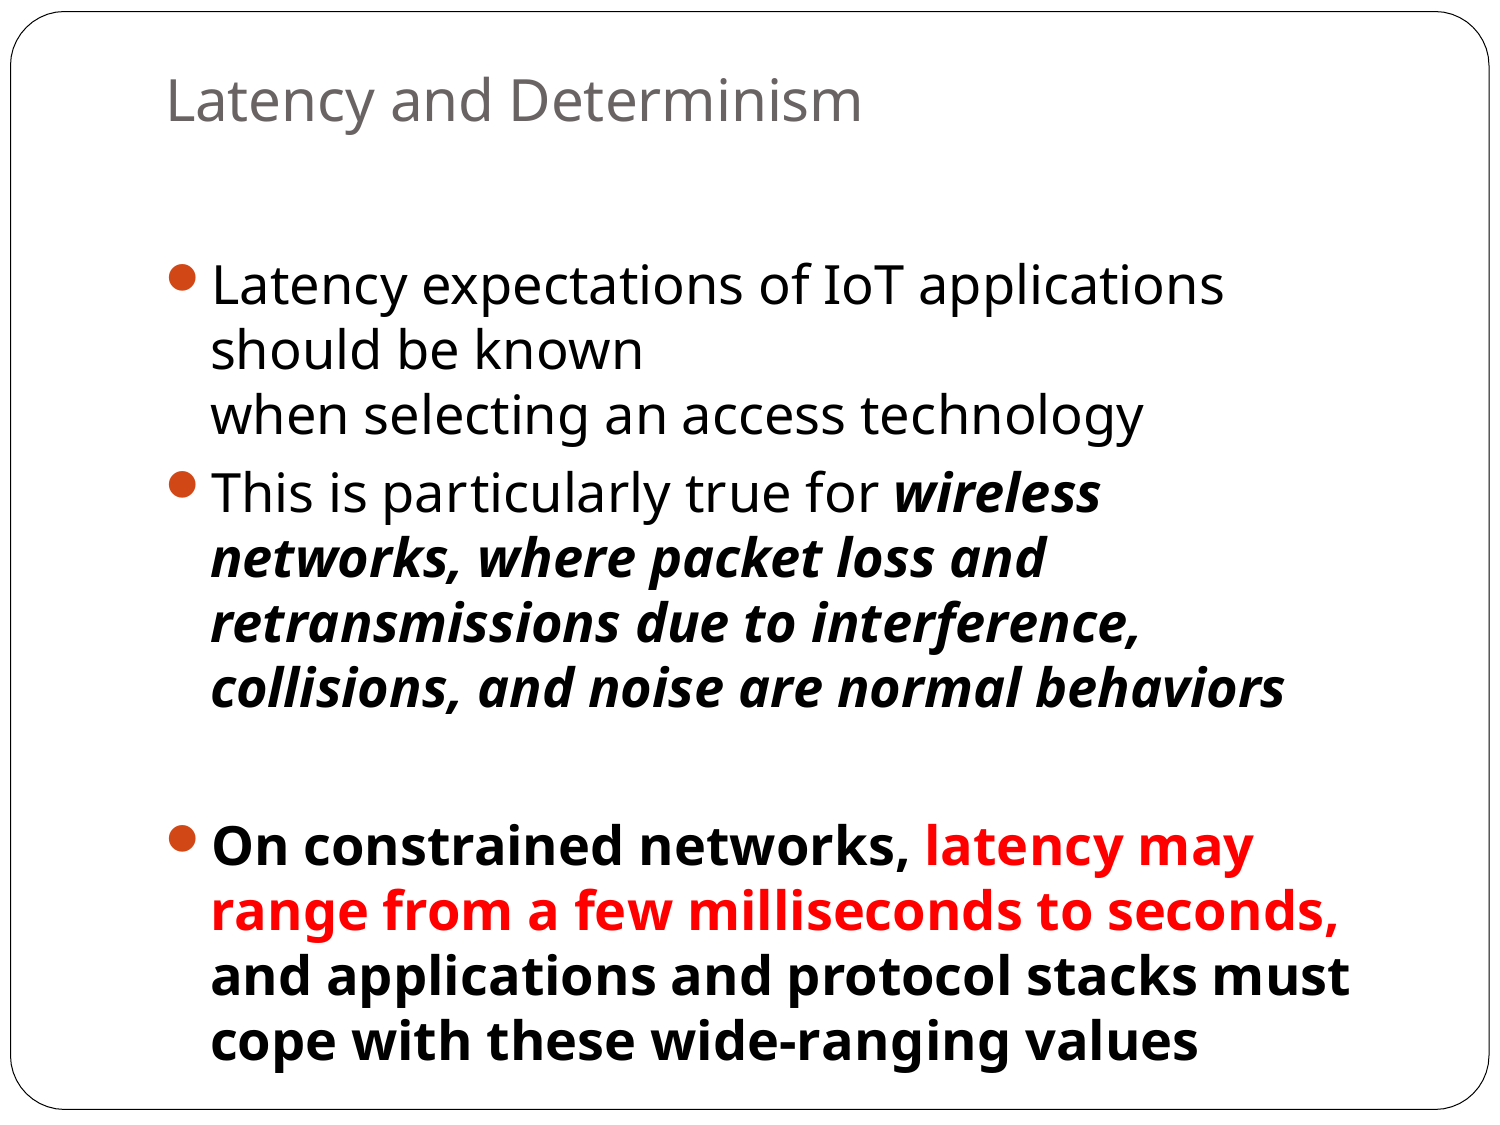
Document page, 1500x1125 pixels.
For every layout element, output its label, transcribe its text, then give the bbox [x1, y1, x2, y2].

text_box Latency expectations of IoT applications should be known when selecting an access technology This is particularly true for wireless networks, where packet loss and retransmissions due to interference, collisions, and noise are normal behaviors On constrained networks, latency may range from a few milliseconds to seconds, and applications and protocol stacks must cope with these wide-ranging values [162, 250, 1398, 1072]
title Latency and Determinism [37, 54, 1463, 251]
